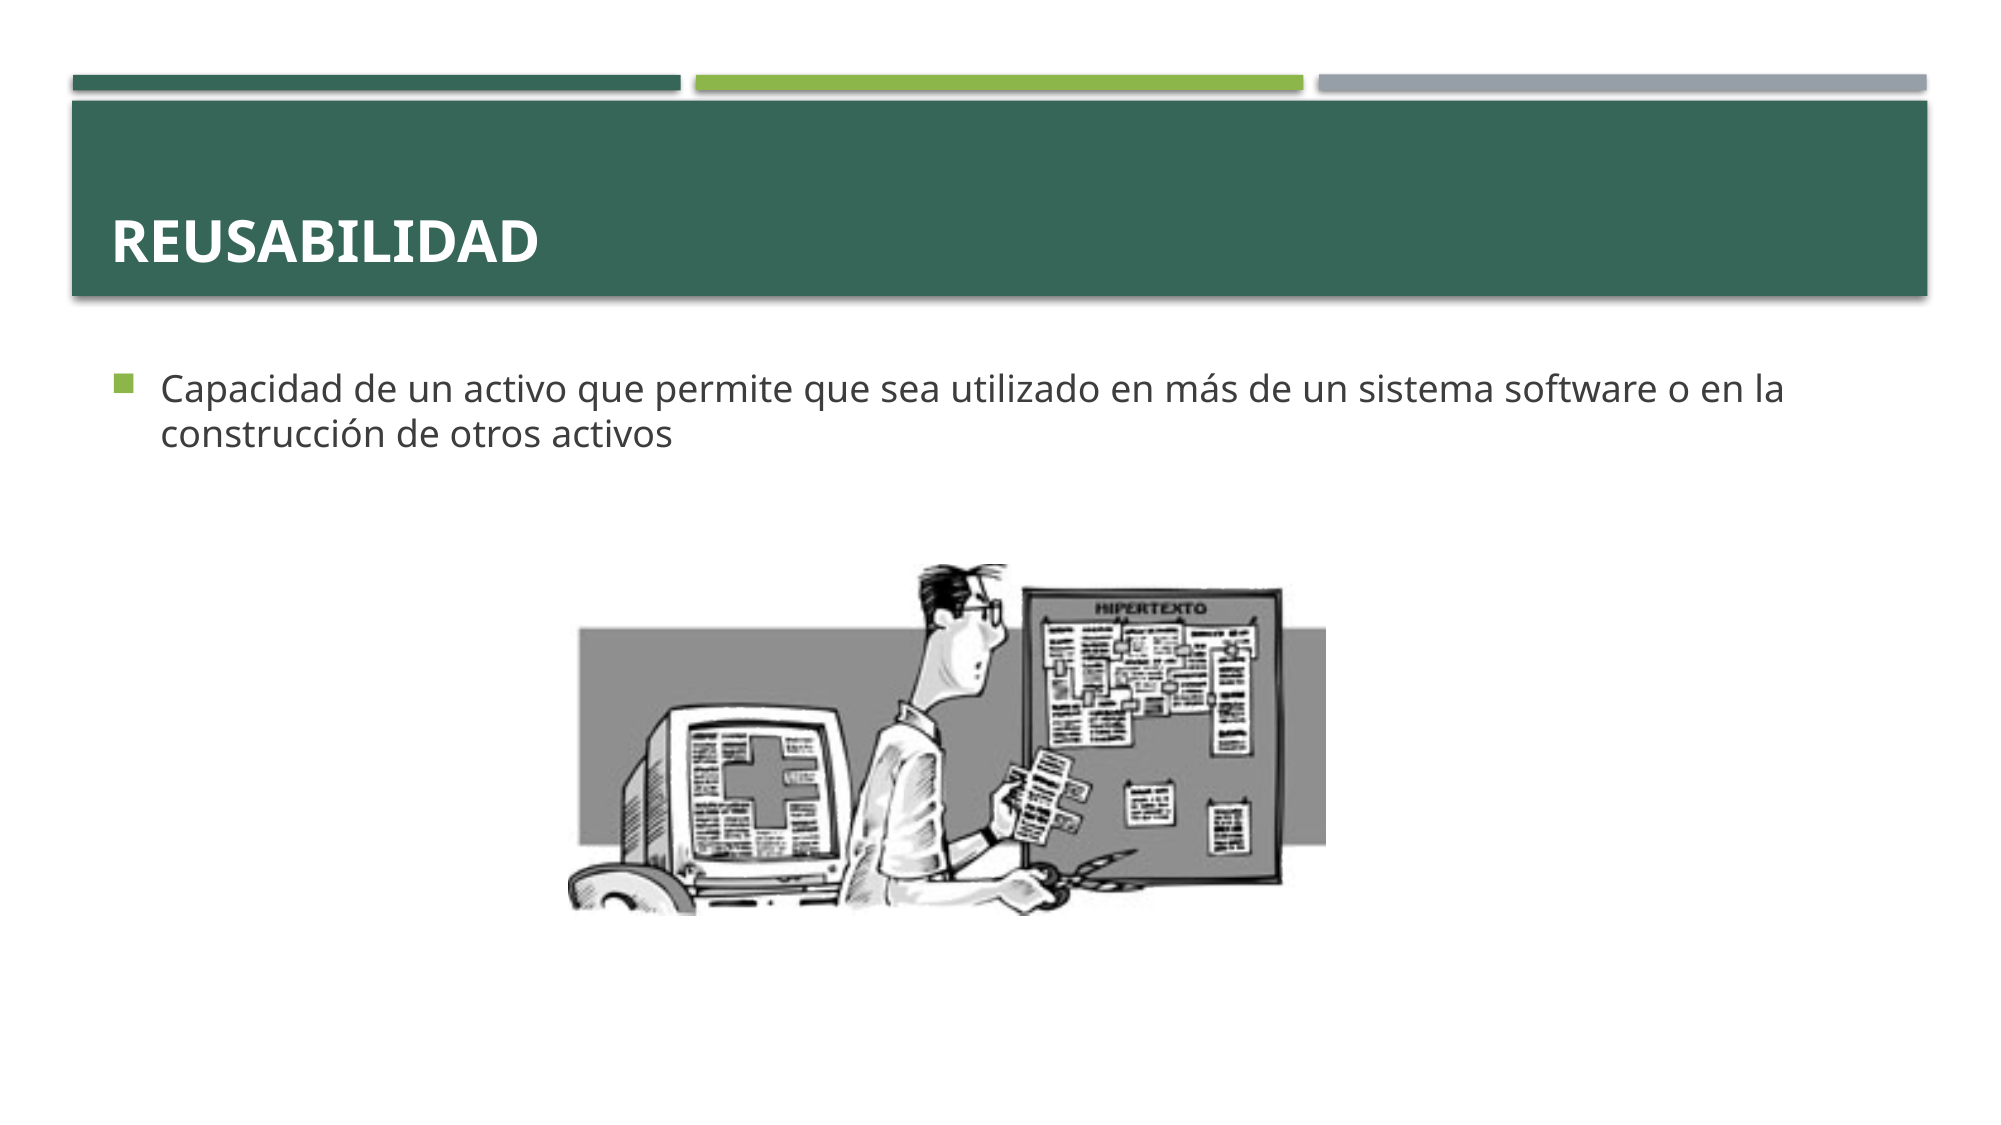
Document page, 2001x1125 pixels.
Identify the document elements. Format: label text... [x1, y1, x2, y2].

list Capacidad de un activo que permite que sea utilizado en más de un sistema software o en la construcción de otros activos [95, 357, 1905, 962]
title Reusabilidad [95, 115, 1905, 282]
picture [567, 564, 1327, 916]
